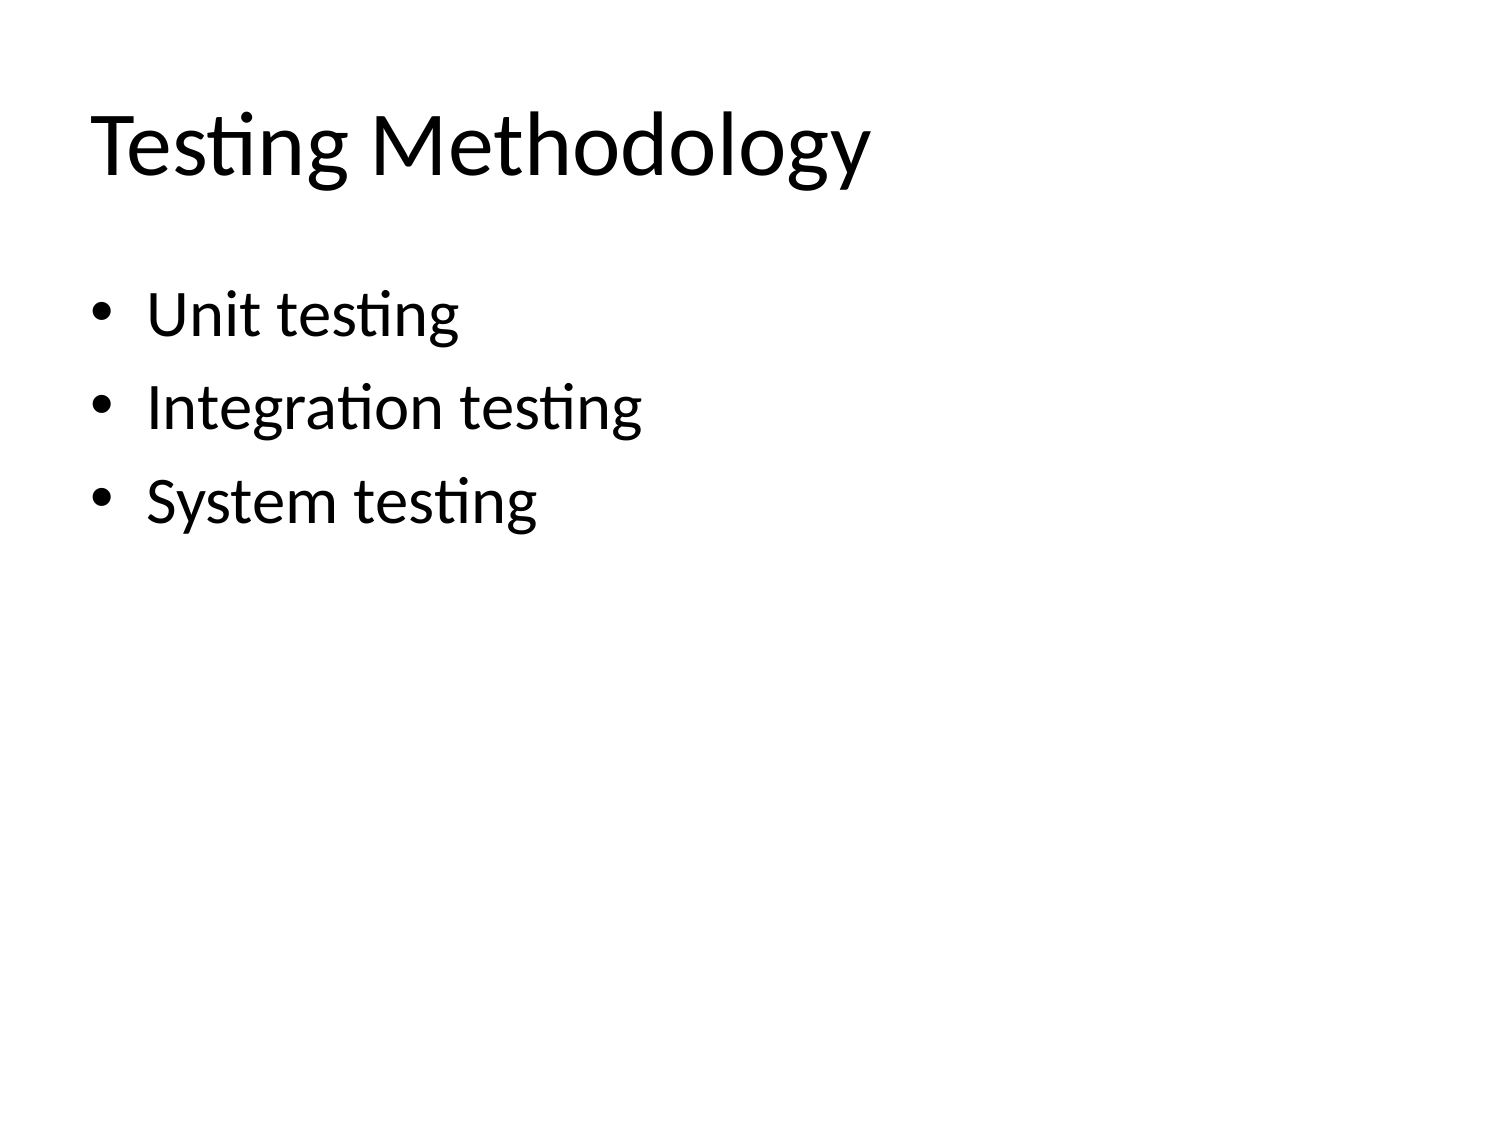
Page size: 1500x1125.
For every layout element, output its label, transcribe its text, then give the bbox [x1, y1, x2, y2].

list Unit testing Integration testing System testing [75, 262, 1425, 1005]
title Testing Methodology [75, 45, 1425, 233]
